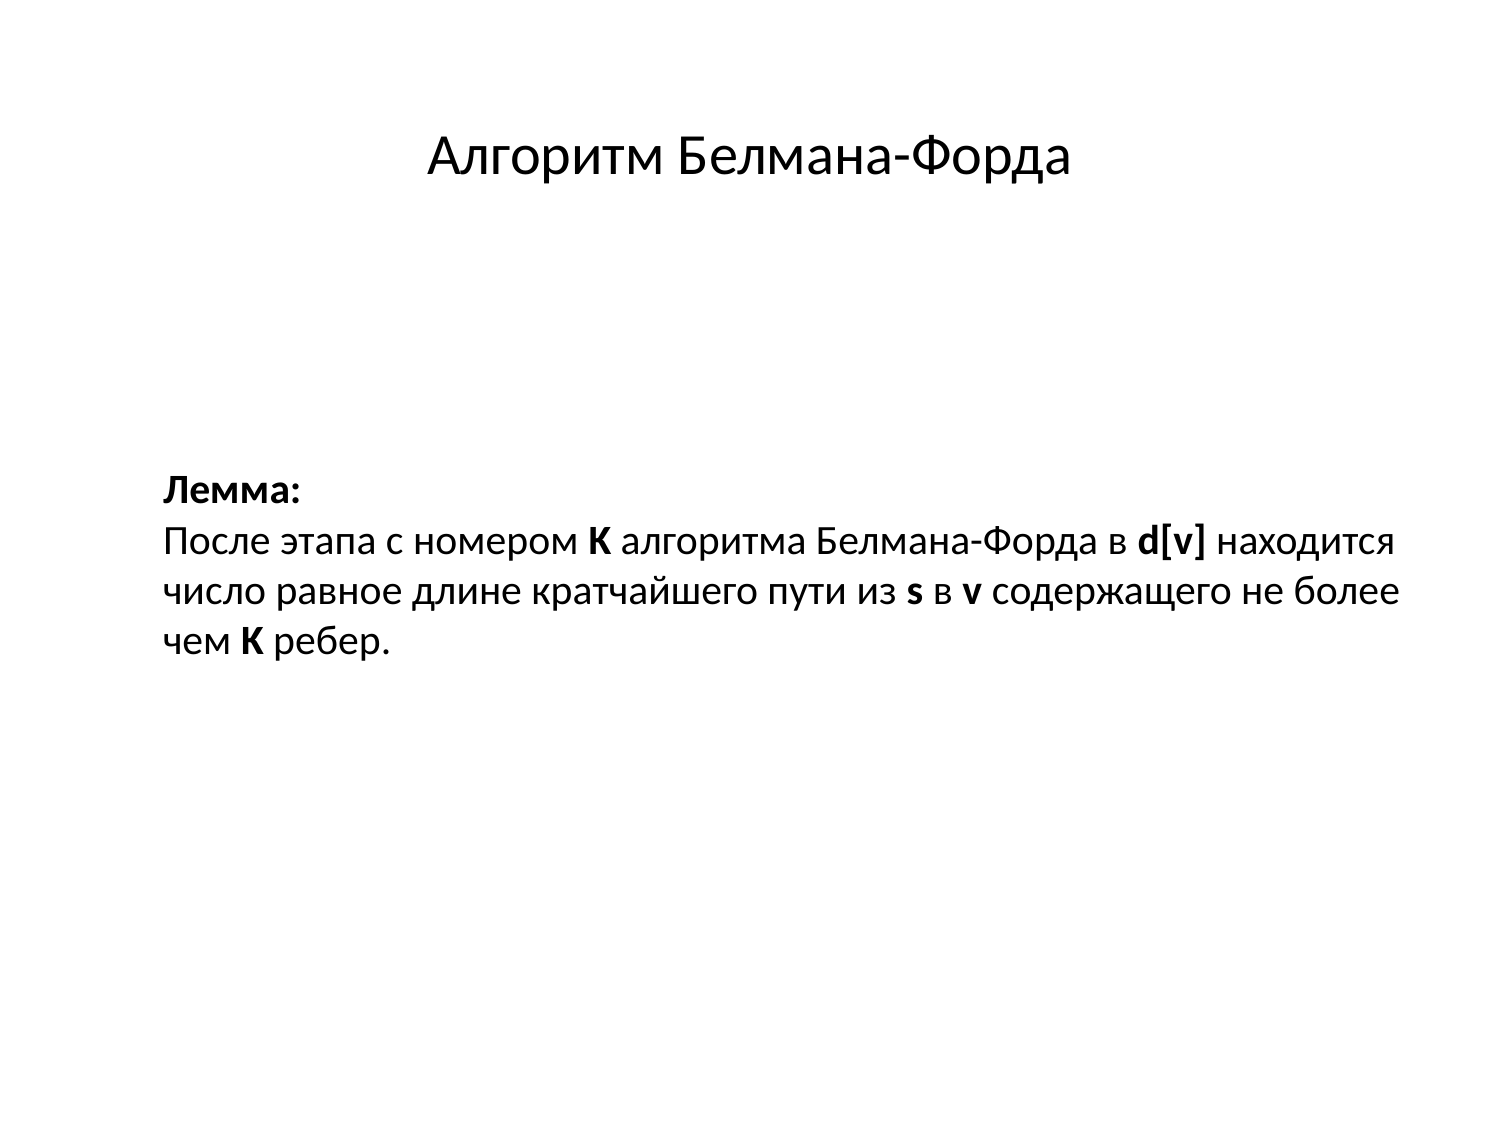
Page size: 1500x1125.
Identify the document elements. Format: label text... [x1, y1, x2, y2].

text_box Алгоритм Белмана-Форда [112, 30, 1388, 273]
text_box Лемма: После этапа с номером K алгоритма Белмана-Форда в d[v] находится число равное длине кратчайшего пути из s в v содержащего не более чем K ребер. [148, 444, 1424, 681]
